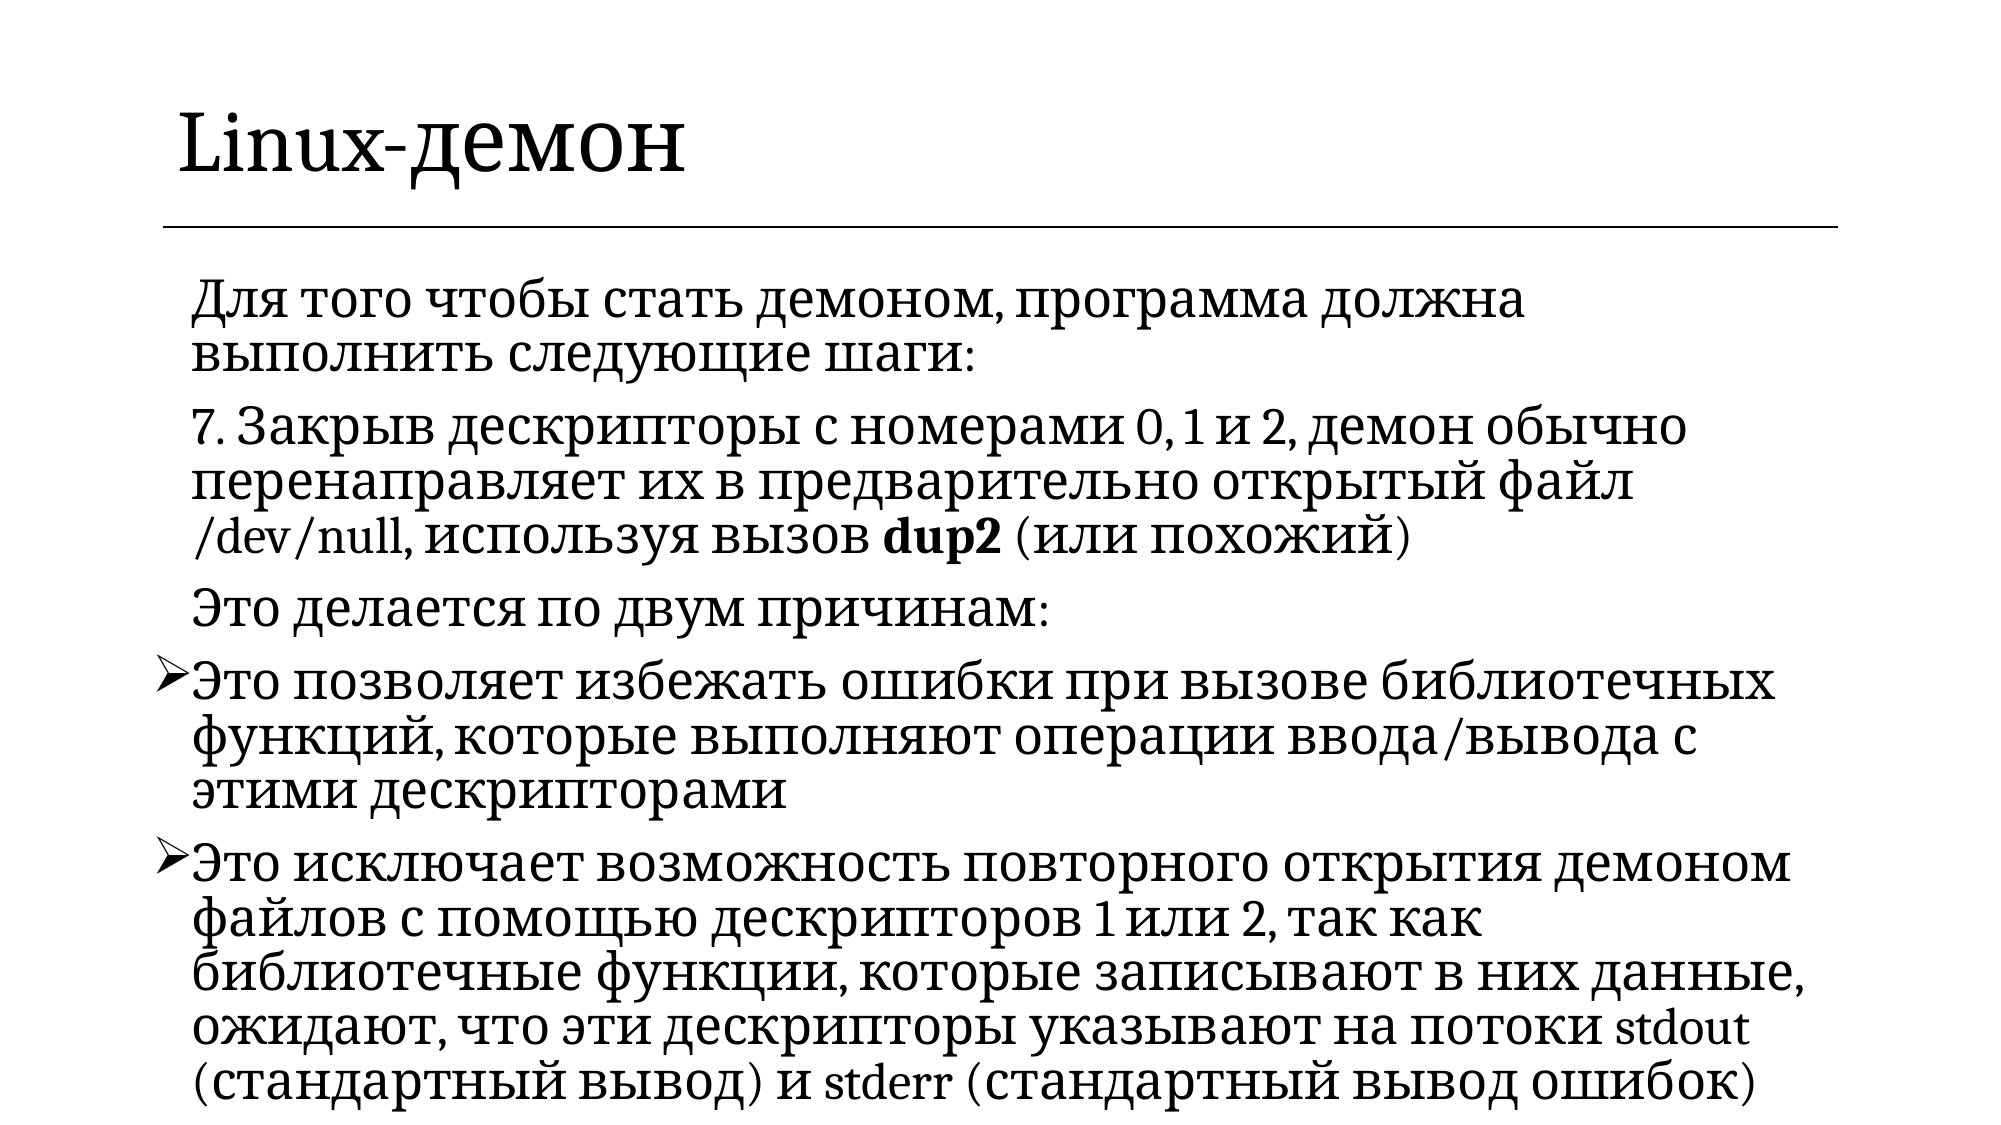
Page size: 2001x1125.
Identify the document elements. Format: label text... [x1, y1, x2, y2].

table_header Linux-демон [163, 60, 1838, 226]
list Для того чтобы стать демоном, программа должна выполнить следующие шаги: 7. Закрыв дескрипторы с номерами 0, 1 и 2, демон обычно перенаправляет их в предварительно открытый файл /dev/null, используя вызов dup2 (или похожий) Это делается по двум причинам: Это позволяет избежать ошибки при вызове библиотечных функций, которые выполняют операции ввода/вывода с этими дескрипторами Это исключает возможность повторного открытия демоном файлов с помощью дескрипторов 1 или 2, так как библиотечные функции, которые записывают в них данные, ожидают, что эти дескрипторы указывают на потоки stdout (стандартный вывод) и stderr (стандартный вывод ошибок) [137, 266, 1838, 1125]
